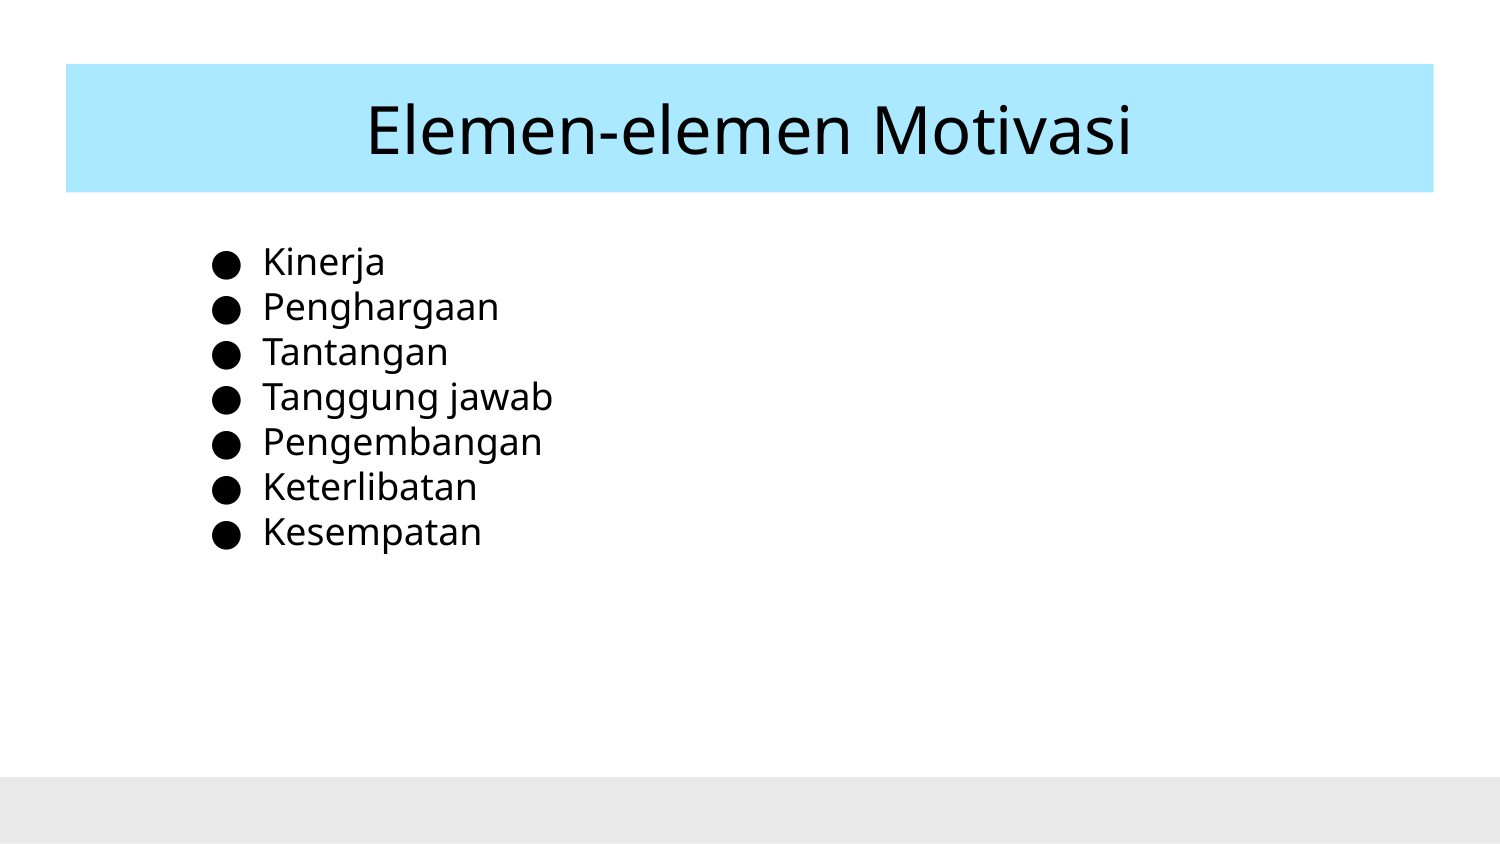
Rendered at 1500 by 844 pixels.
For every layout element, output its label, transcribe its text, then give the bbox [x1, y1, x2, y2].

text_box Kinerja Penghargaan Tantangan Tanggung jawab Pengembangan Keterlibatan Kesempatan [172, 223, 1382, 777]
text_box [0, 777, 1500, 844]
title Elemen-elemen Motivasi [118, 72, 1382, 167]
